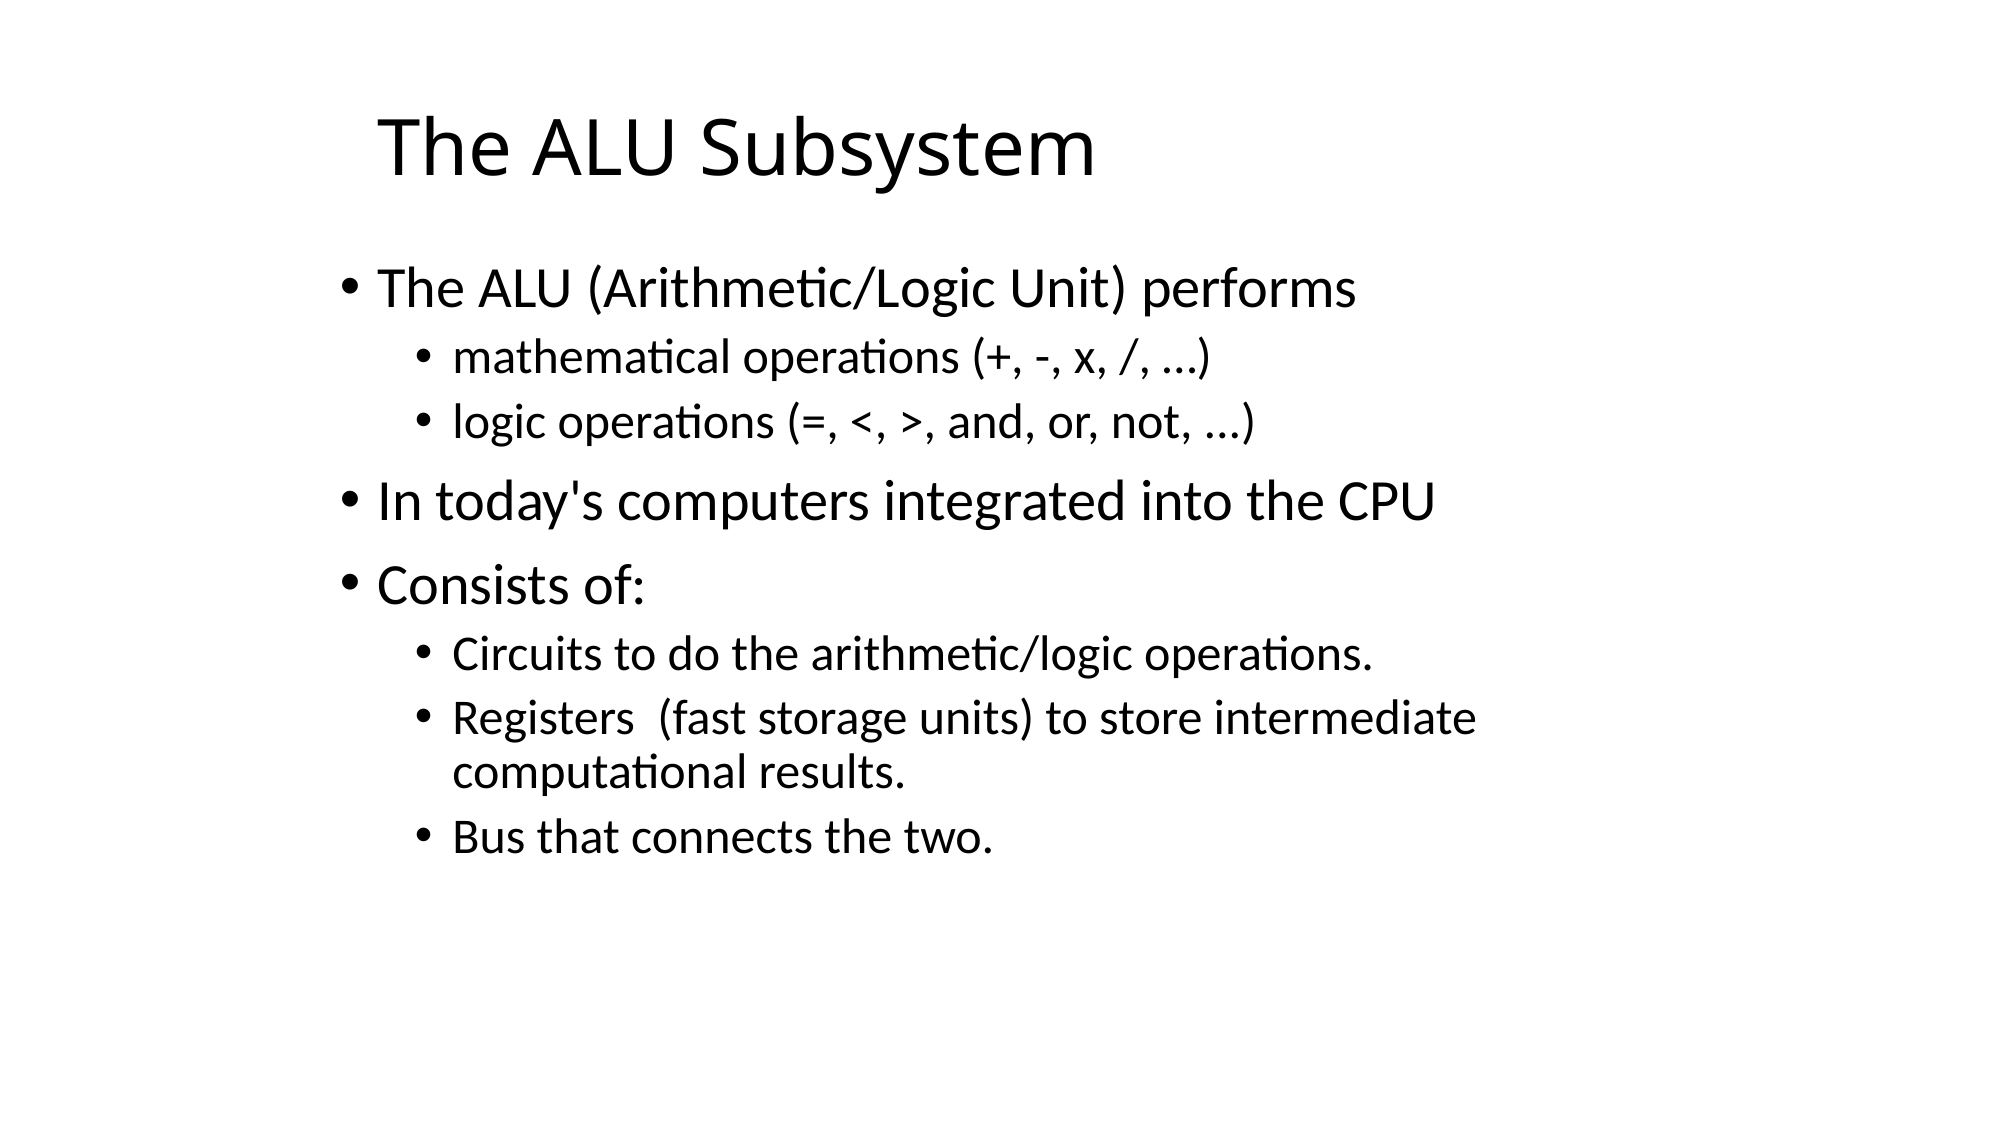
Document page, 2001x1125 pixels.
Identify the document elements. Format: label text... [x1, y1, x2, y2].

title The ALU Subsystem [362, 99, 1638, 200]
list The ALU (Arithmetic/Logic Unit) performs mathematical operations (+, -, x, /, …) logic operations (=, <, >, and, or, not, ...) In today's computers integrated into the CPU Consists of: Circuits to do the arithmetic/logic operations. Registers (fast storage units) to store intermediate computational results. Bus that connects the two. [324, 249, 1700, 1025]
